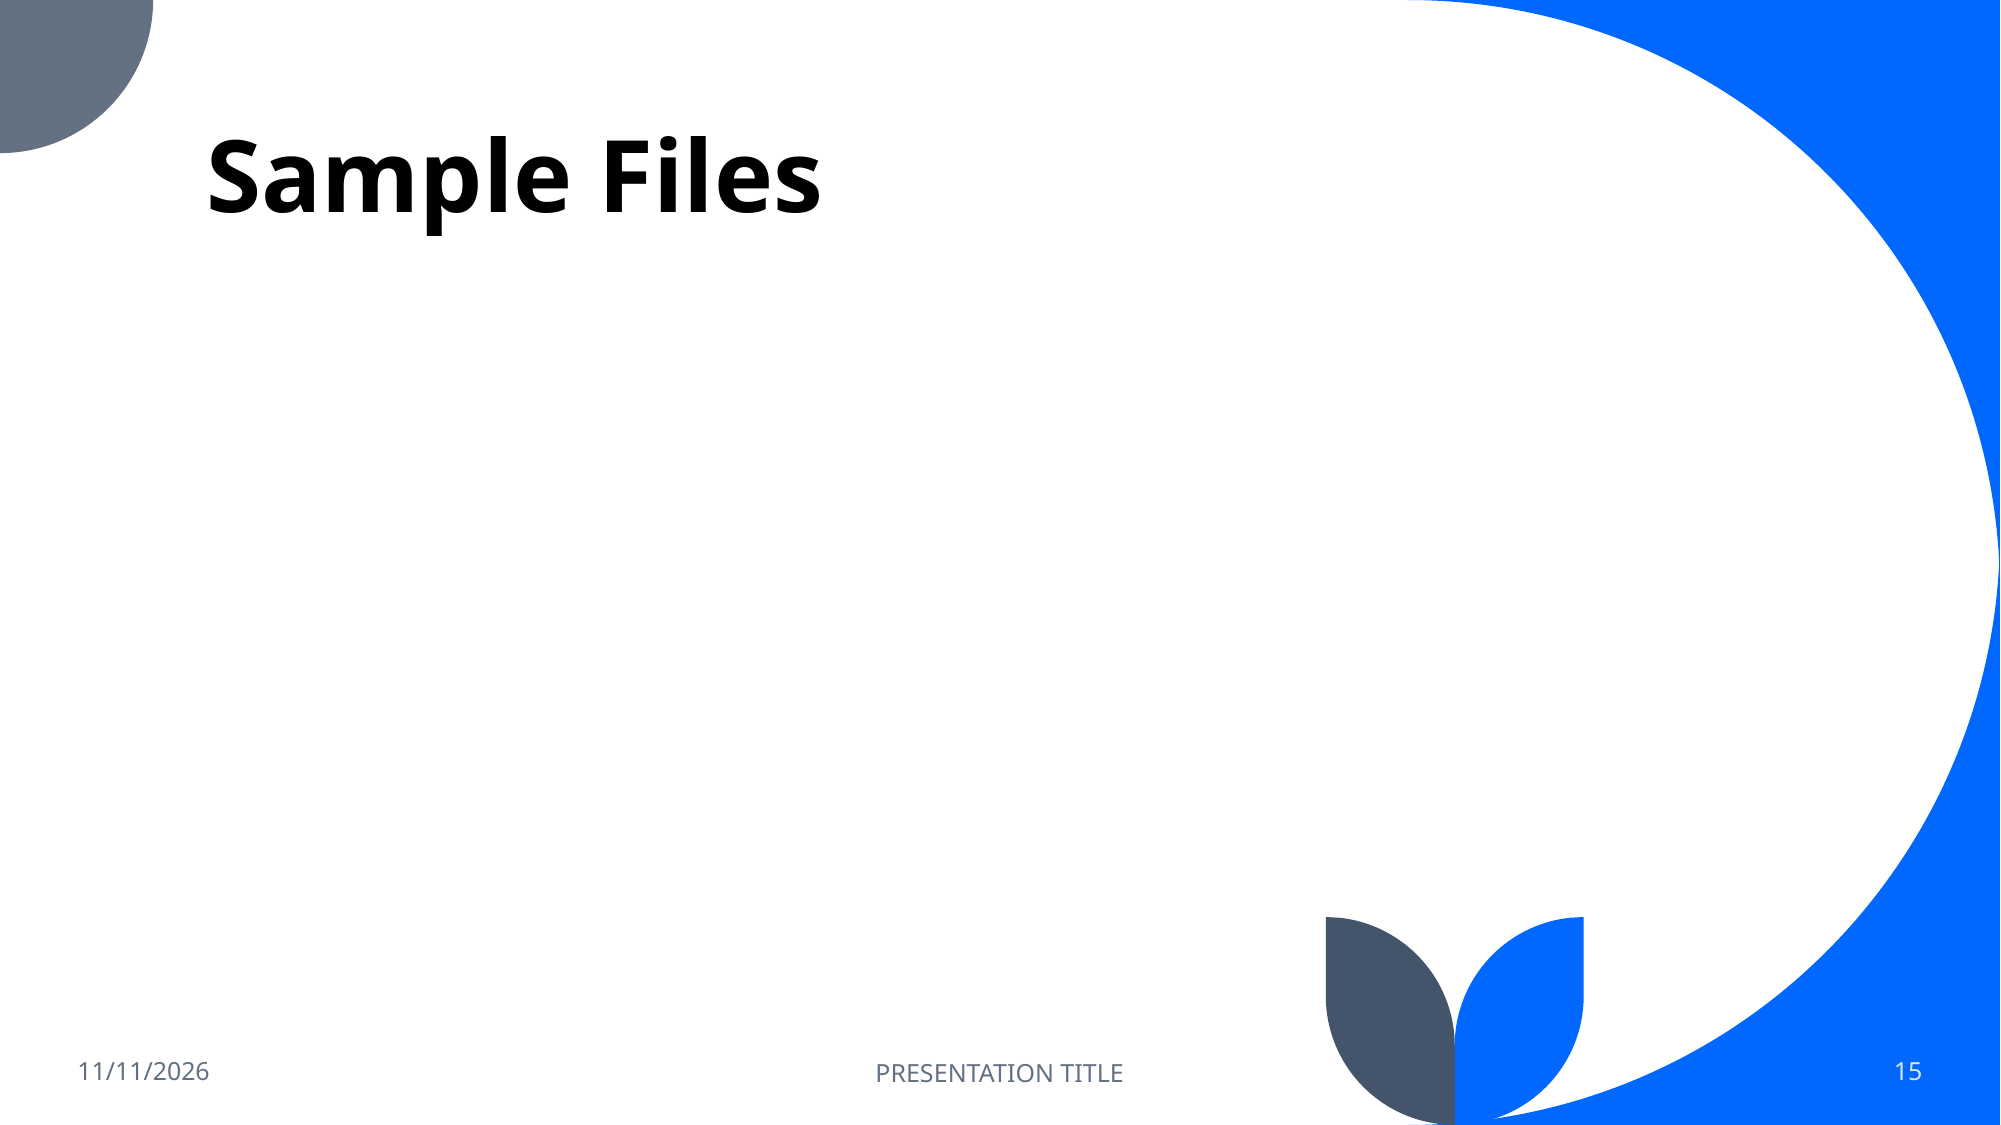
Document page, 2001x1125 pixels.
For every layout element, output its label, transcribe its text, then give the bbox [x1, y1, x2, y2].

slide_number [62, 1042, 513, 1103]
title Sample Files [191, 24, 1796, 242]
slide_number 15 [1665, 1042, 1938, 1103]
footer PRESENTATION TITLE [662, 1042, 1338, 1103]
